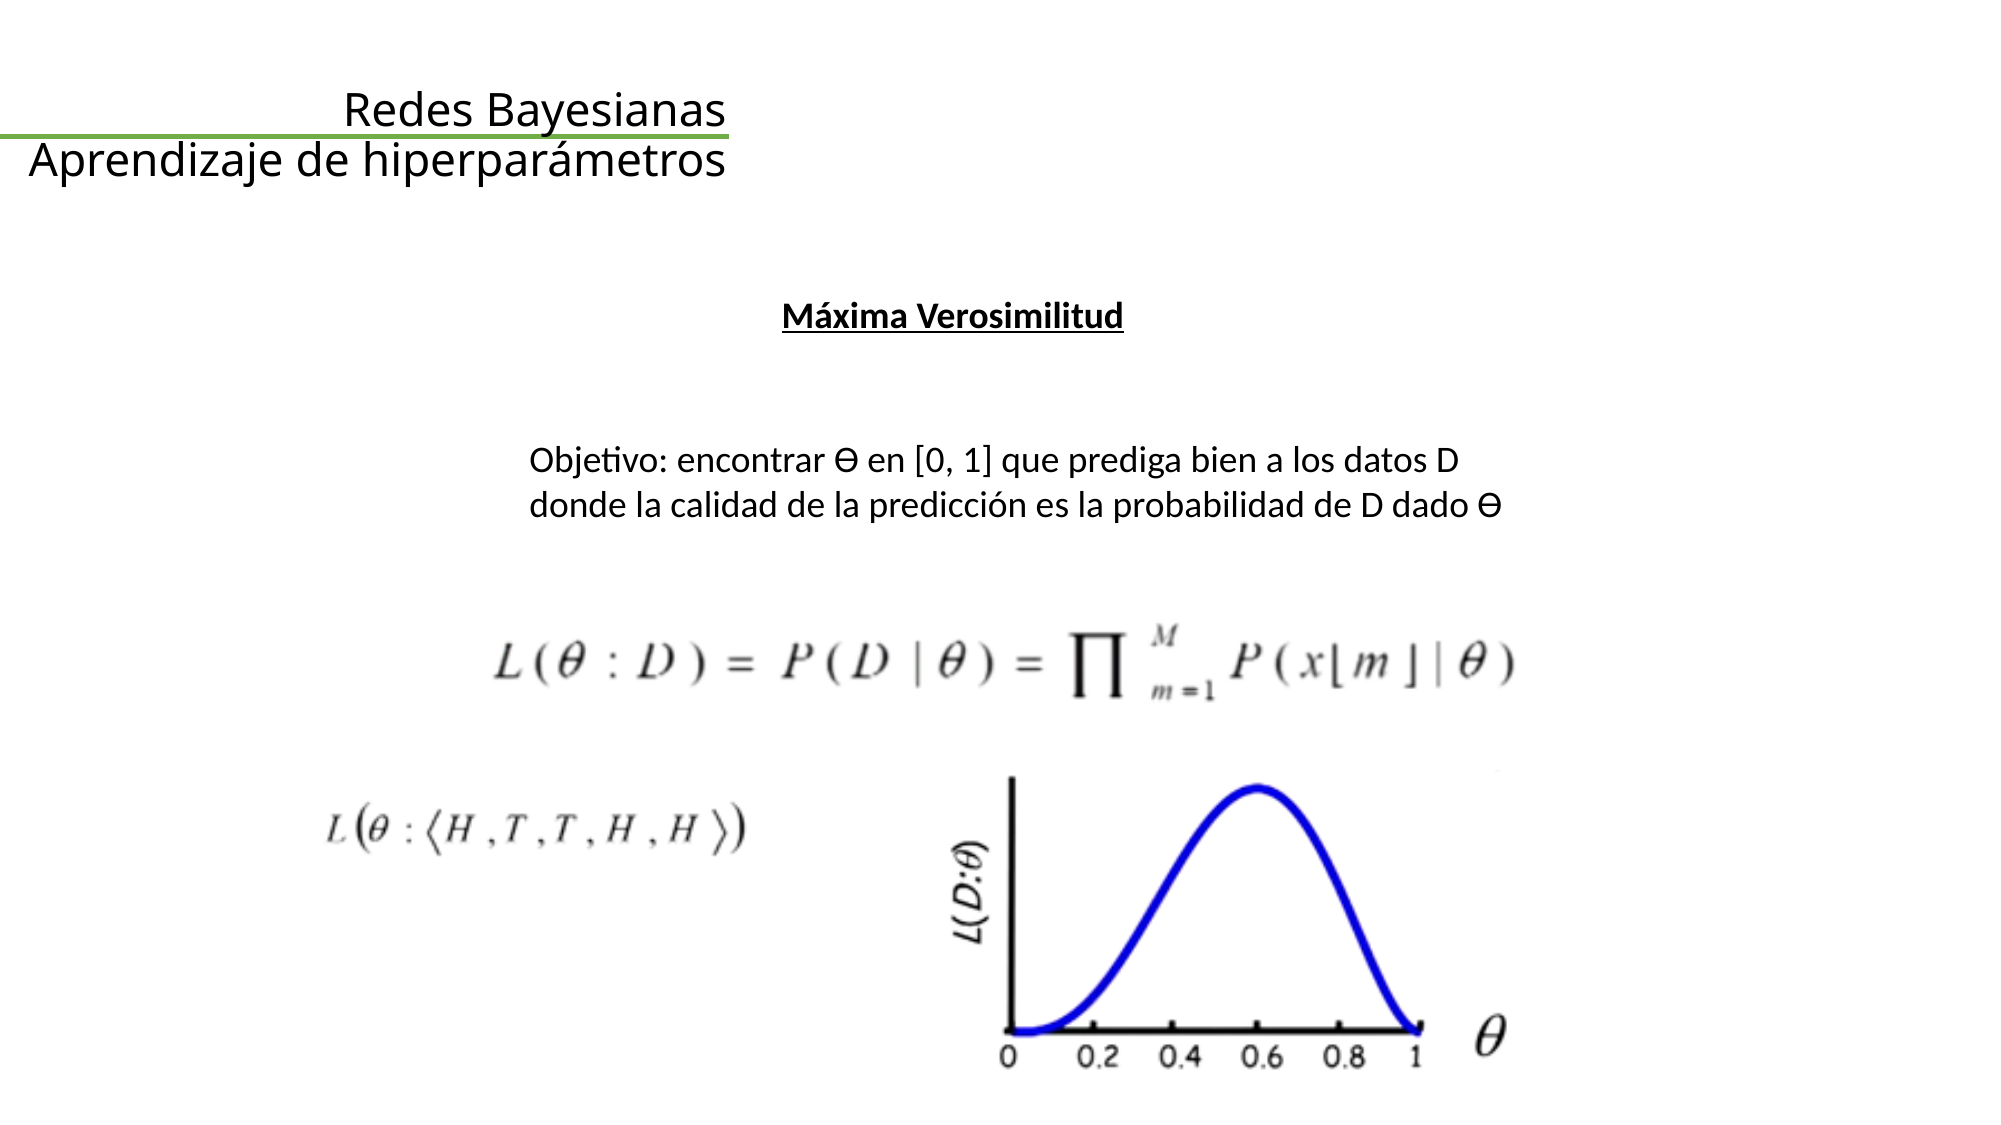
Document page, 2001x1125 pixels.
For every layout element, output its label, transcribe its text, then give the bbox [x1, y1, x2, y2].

text_box Objetivo: encontrar Ө en [0, 1] que prediga bien a los datos D donde la calidad de la predicción es la probabilidad de D dado Ө [514, 427, 1532, 533]
picture [917, 770, 1537, 1082]
picture [463, 616, 1537, 762]
text_box Máxima Verosimilitud [766, 283, 1143, 343]
picture [266, 781, 762, 875]
text_box Redes Bayesianas Aprendizaje de hiperparámetros [12, 76, 742, 197]
